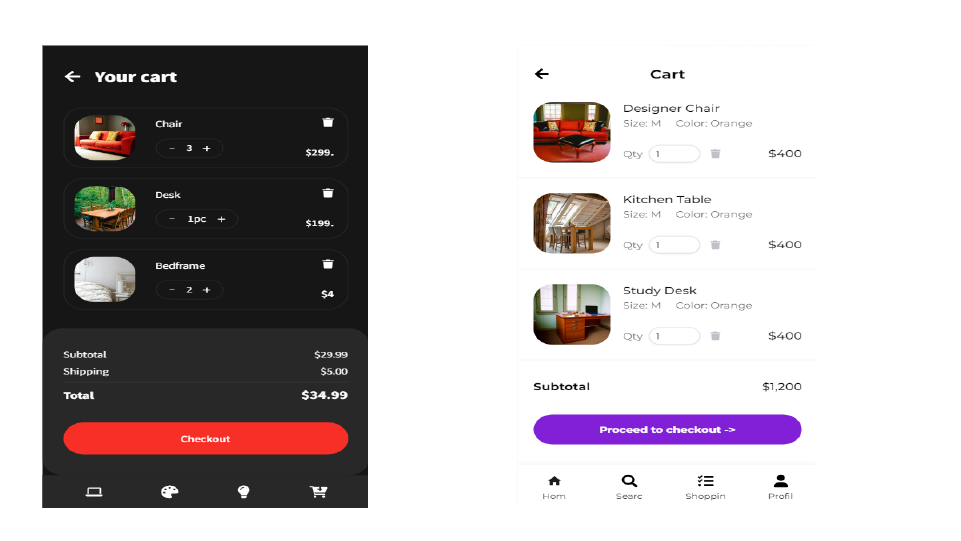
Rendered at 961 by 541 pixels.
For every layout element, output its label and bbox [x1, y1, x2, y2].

picture [517, 44, 818, 508]
picture [42, 44, 368, 508]
